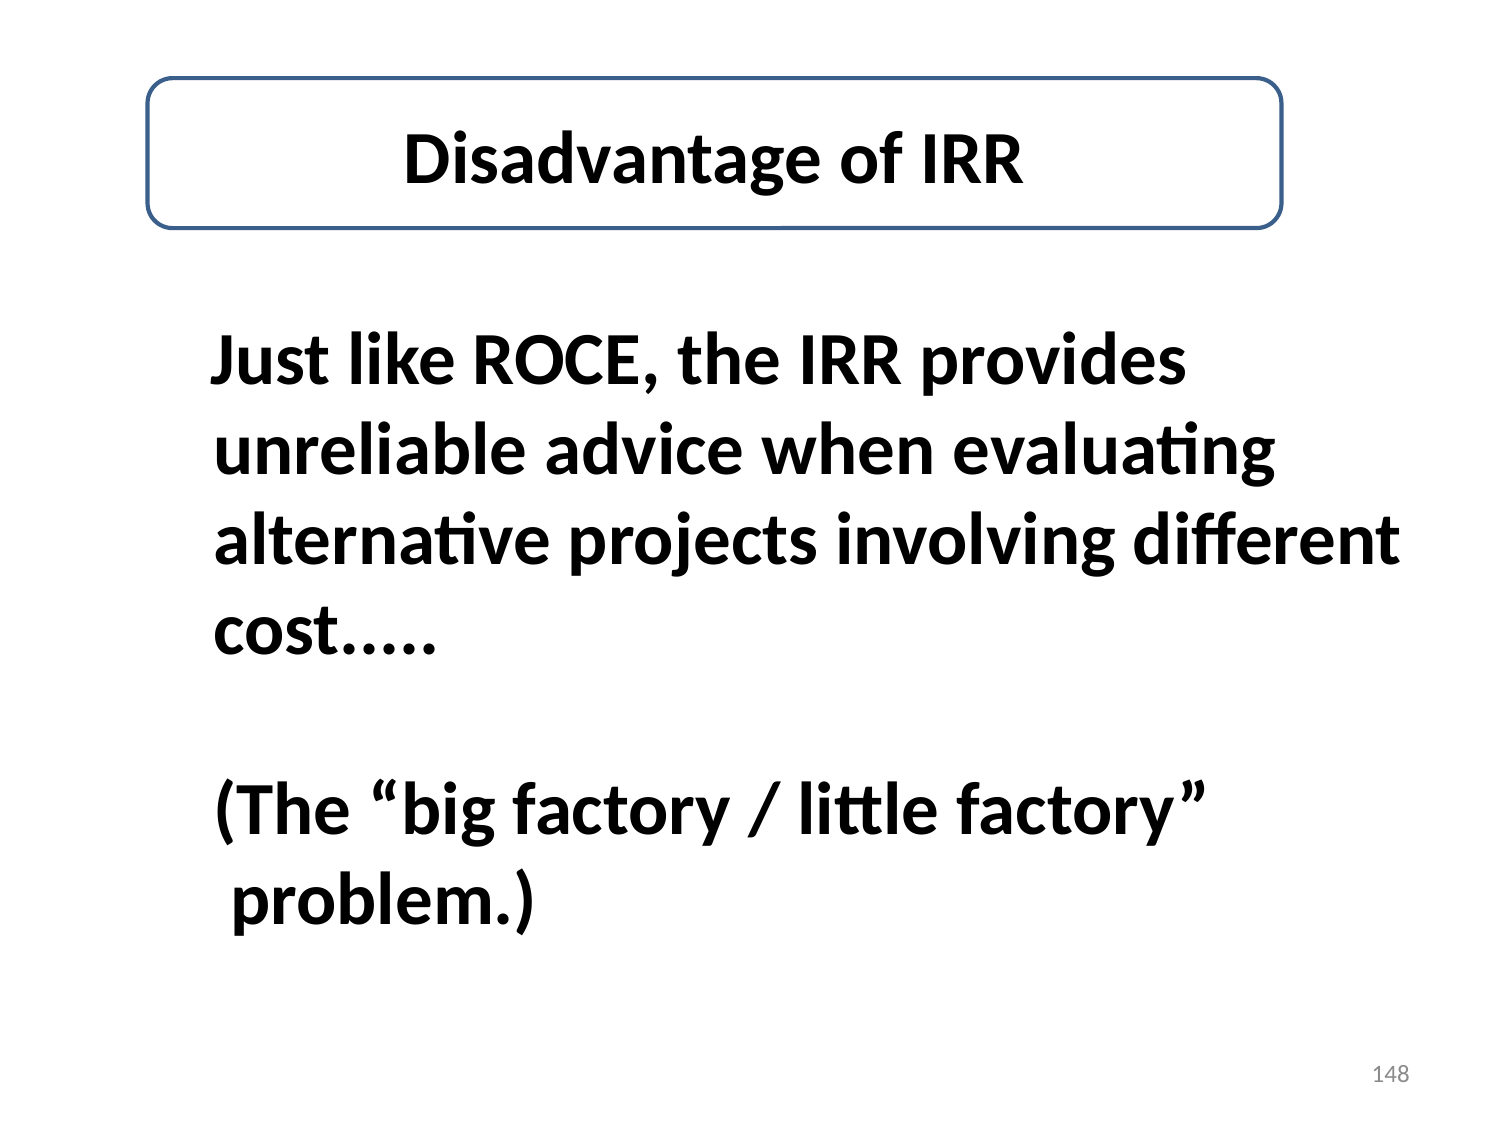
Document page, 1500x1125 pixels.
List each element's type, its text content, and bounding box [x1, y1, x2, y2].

text_box Just like ROCE, the IRR provides unreliable advice when evaluating alternative projects involving different cost..... (The “big factory / little factory” problem.) . [76, 302, 1459, 1125]
text_box Disadvantage of IRR [145, 76, 1284, 231]
